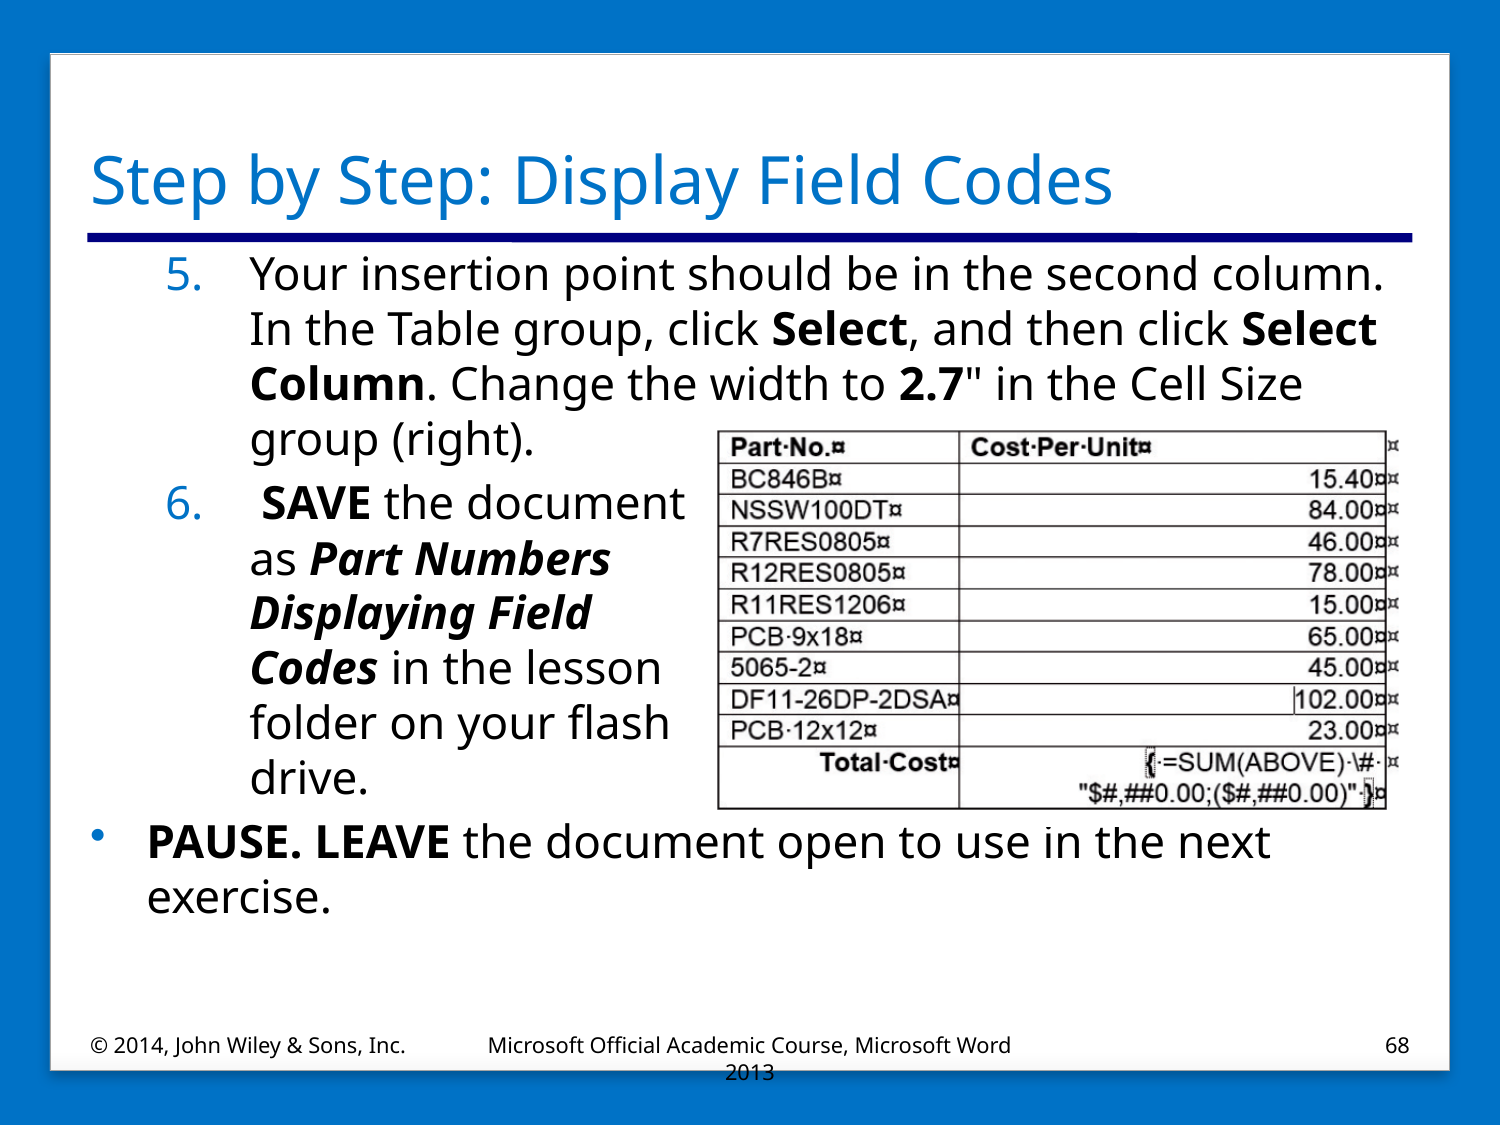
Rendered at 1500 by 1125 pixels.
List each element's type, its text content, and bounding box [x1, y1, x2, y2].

list Your insertion point should be in the second column. In the Table group, click Select, and then click Select Column. Change the width to 2.7" in the Cell Size group (right). SAVE the document as Part Numbers Displaying Field Codes in the lesson folder on your flash drive. PAUSE. LEAVE the document open to use in the next exercise. [75, 237, 1425, 1063]
slide_number © 2014, John Wiley & Sons, Inc. [74, 1024, 426, 1103]
footer Microsoft Official Academic Course, Microsoft Word 2013 [449, 1024, 1051, 1103]
slide_number 68 [1074, 1024, 1426, 1103]
title Step by Step: Display Field Codes [74, 74, 1426, 226]
picture [712, 424, 1421, 827]
